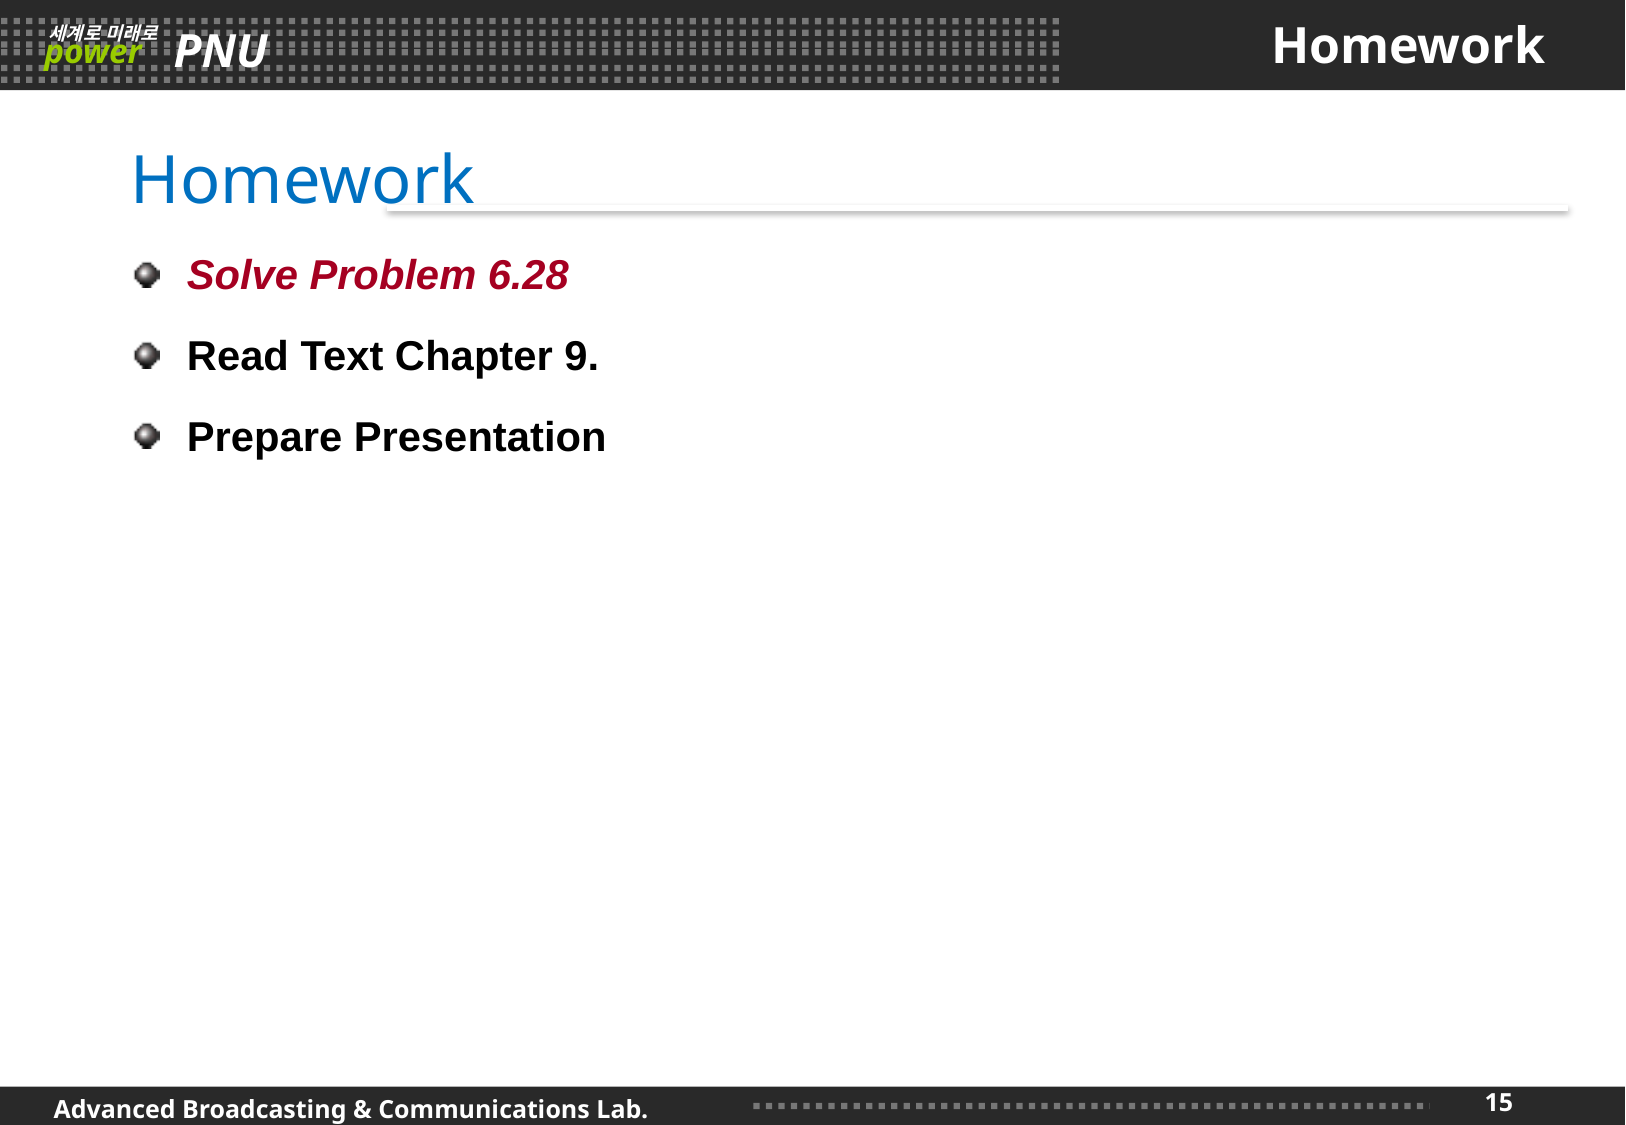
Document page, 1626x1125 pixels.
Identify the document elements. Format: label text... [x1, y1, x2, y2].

list Homework Solve Problem 6.28 Read Text Chapter 9. Prepare Presentation [115, 113, 1604, 1059]
picture [130, 419, 160, 449]
title Homework [0, 0, 1625, 89]
picture [130, 258, 160, 288]
picture [130, 338, 160, 369]
